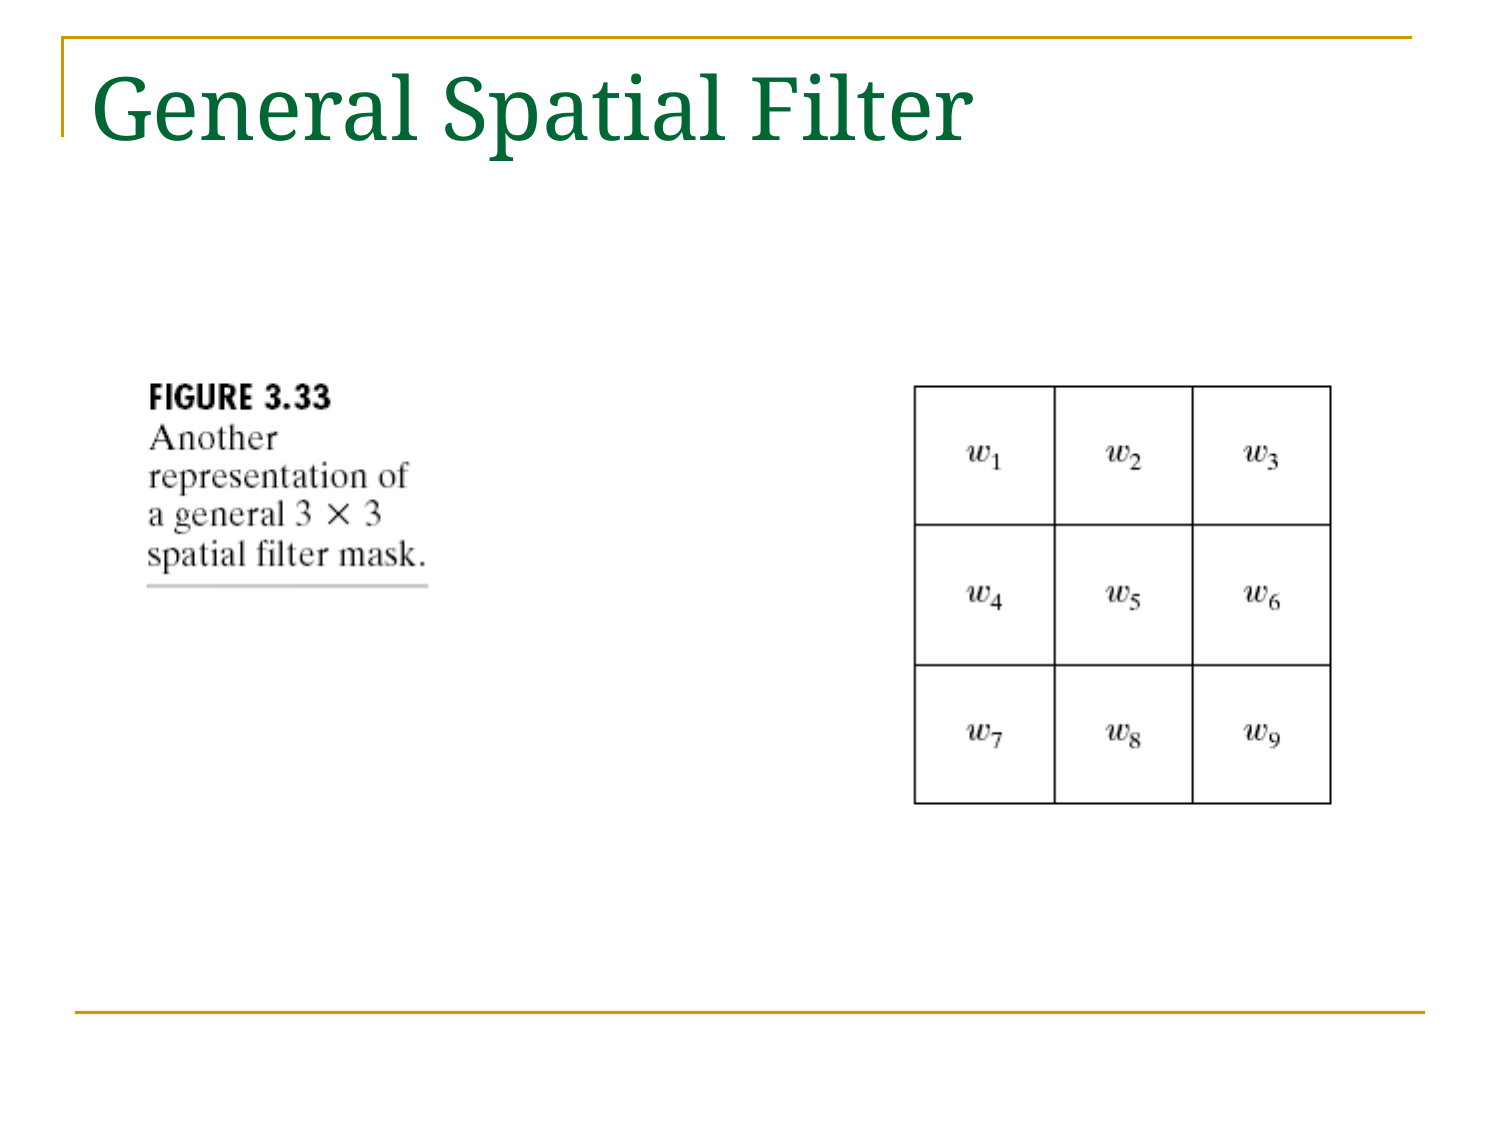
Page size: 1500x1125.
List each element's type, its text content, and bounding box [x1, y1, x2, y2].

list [137, 374, 1351, 817]
title General Spatial Filter [74, 45, 1426, 233]
